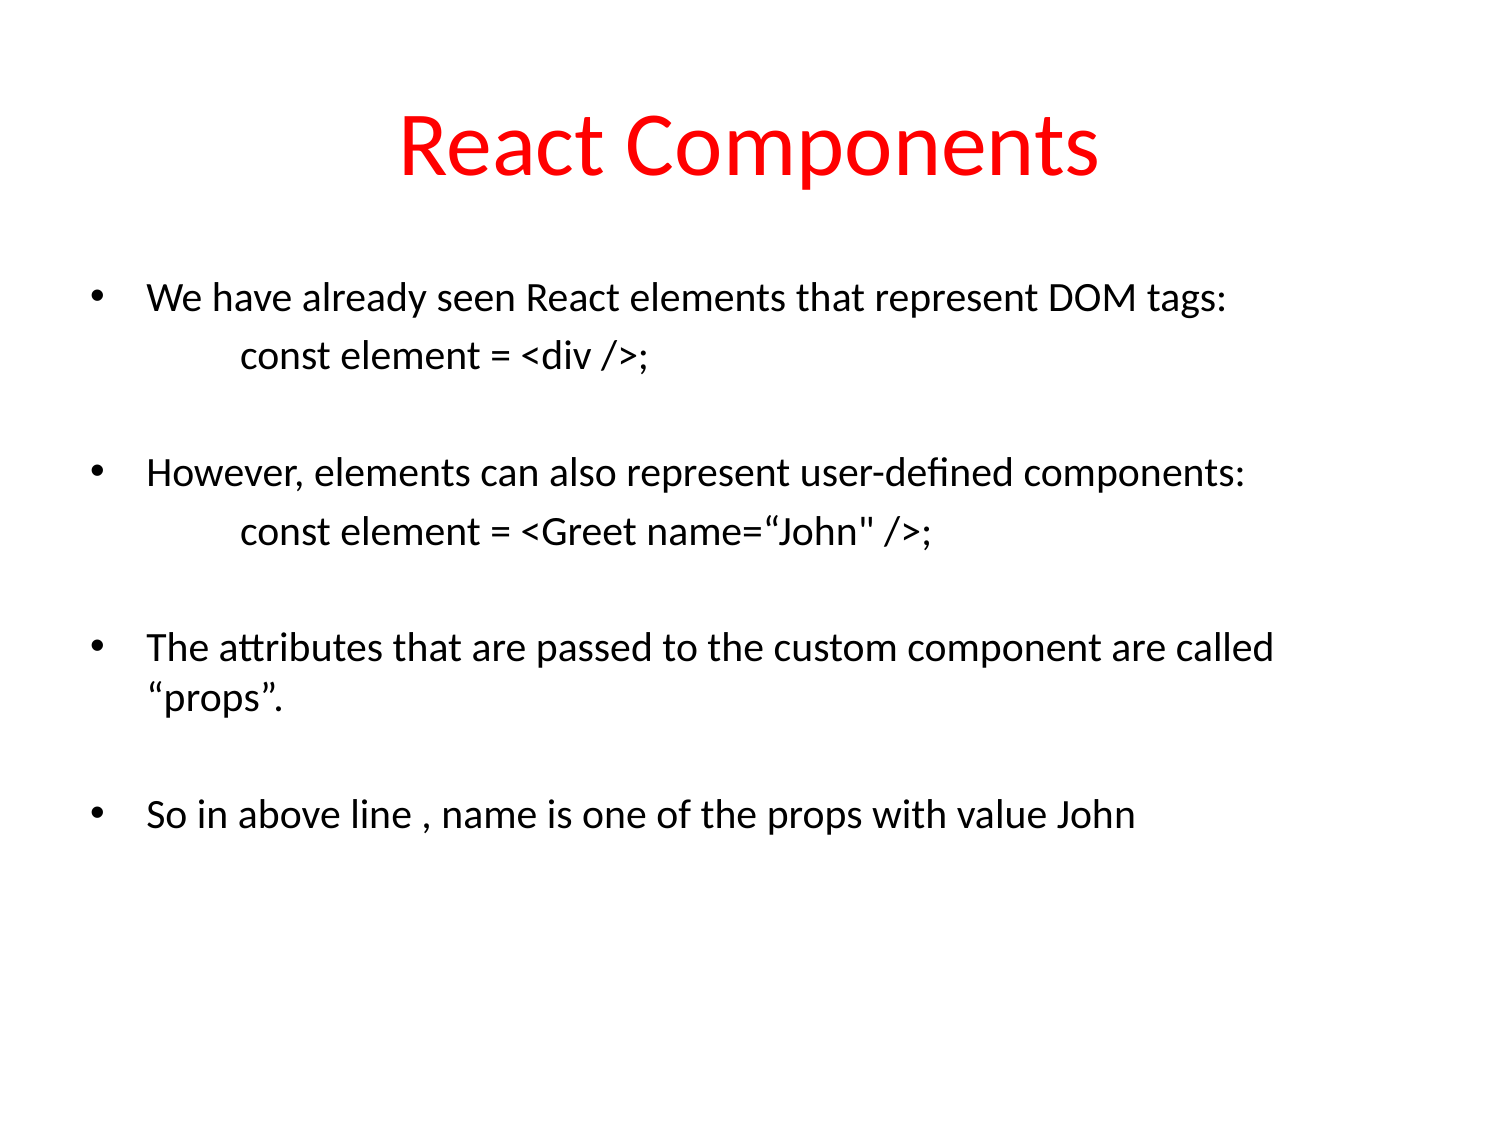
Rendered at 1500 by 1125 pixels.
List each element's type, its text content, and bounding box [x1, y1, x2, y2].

title React Components [75, 45, 1425, 233]
list We have already seen React elements that represent DOM tags: const element = <div />; However, elements can also represent user-defined components: const element = <Greet name=“John" />; The attributes that are passed to the custom component are called “props”. So in above line , name is one of the props with value John [75, 262, 1425, 1005]
